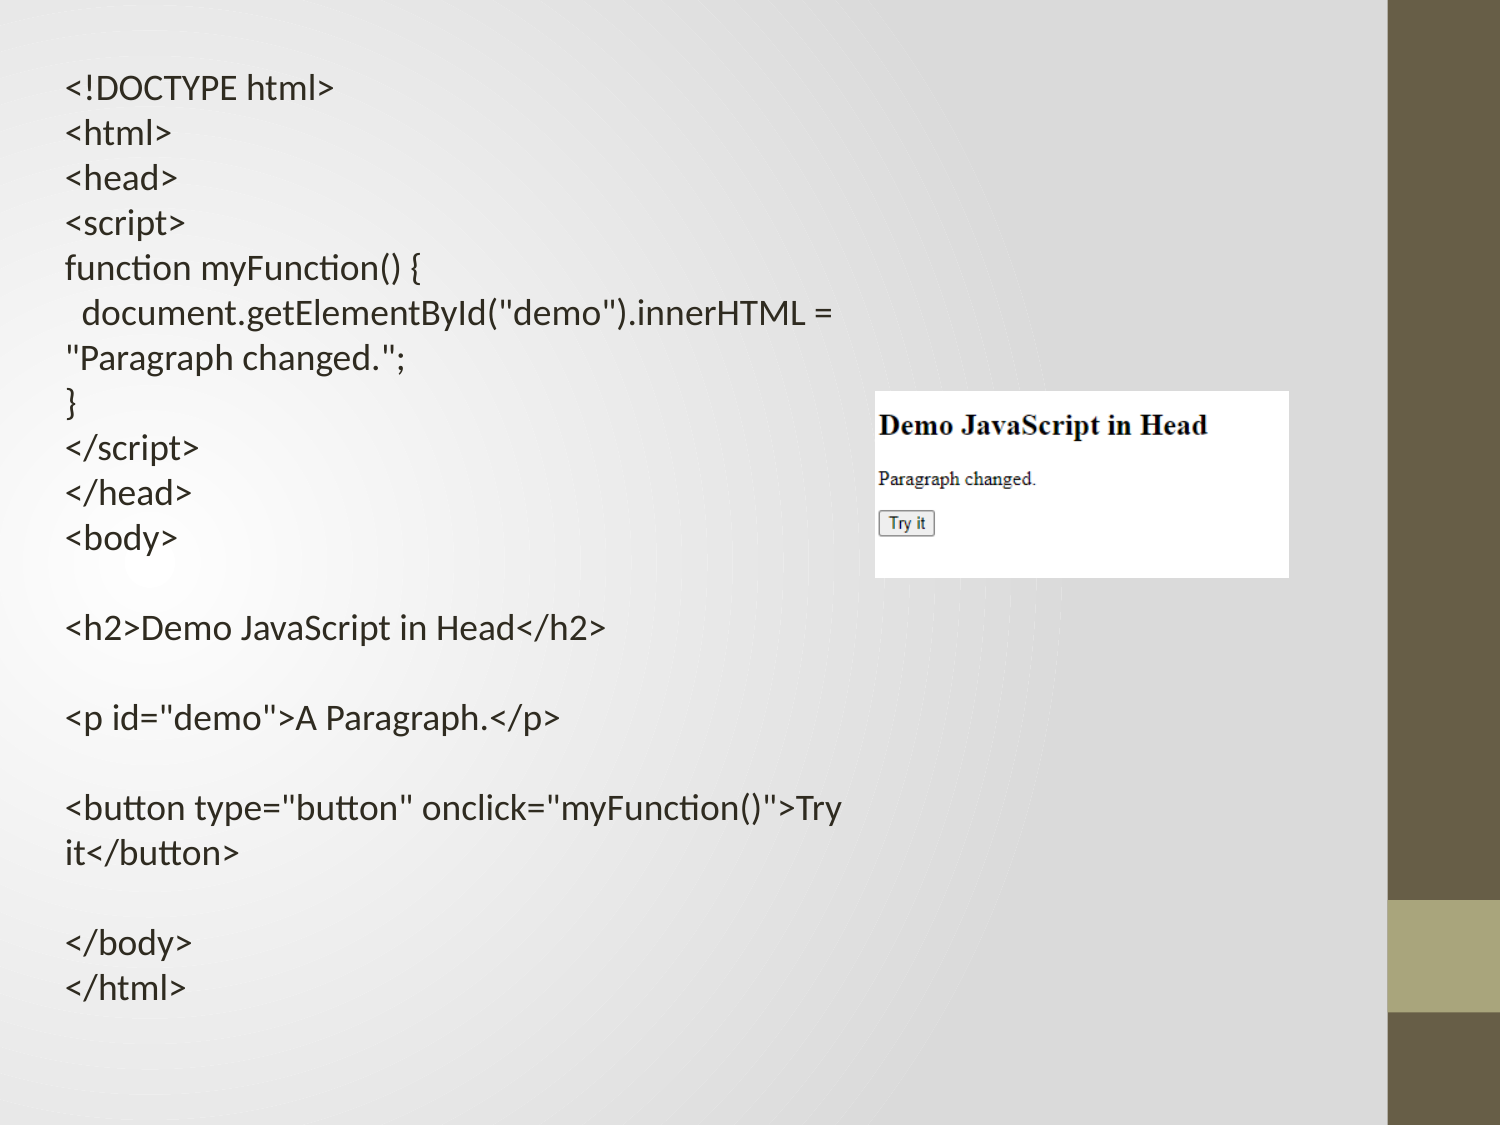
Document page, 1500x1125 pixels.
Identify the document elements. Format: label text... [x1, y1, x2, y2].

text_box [874, 390, 1290, 578]
text_box <!DOCTYPE html> <html> <head> <script> function myFunction() { document.getElementById("demo").innerHTML = "Paragraph changed."; } </script> </head> <body> <h2>Demo JavaScript in Head</h2> <p id="demo">A Paragraph.</p> <button type="button" onclick="myFunction()">Try it</button> </body> </html> [49, 55, 875, 1016]
